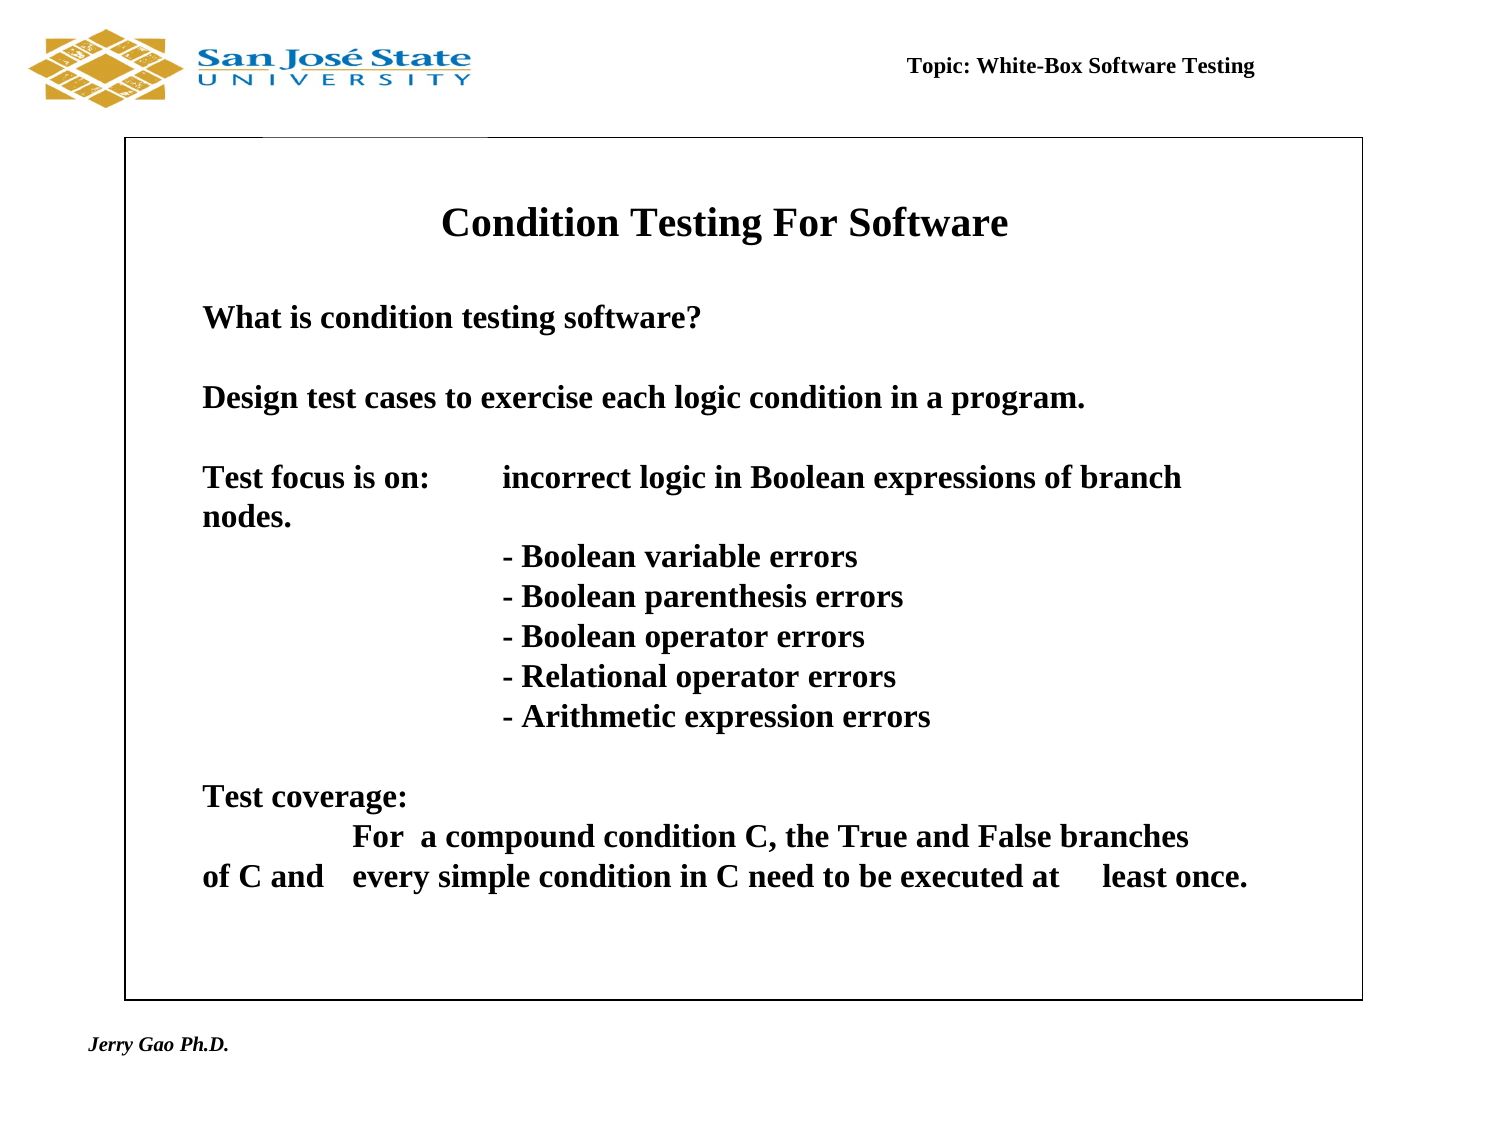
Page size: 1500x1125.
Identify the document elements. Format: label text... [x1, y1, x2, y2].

picture [28, 29, 472, 108]
text_box Condition Testing For Software [300, 187, 1150, 253]
text_box Topic: White-Box Software Testing [800, 52, 1363, 78]
text_box [262, 50, 488, 138]
text_box Jerry Gao Ph.D. [73, 1022, 245, 1063]
text_box [125, 137, 1363, 1000]
